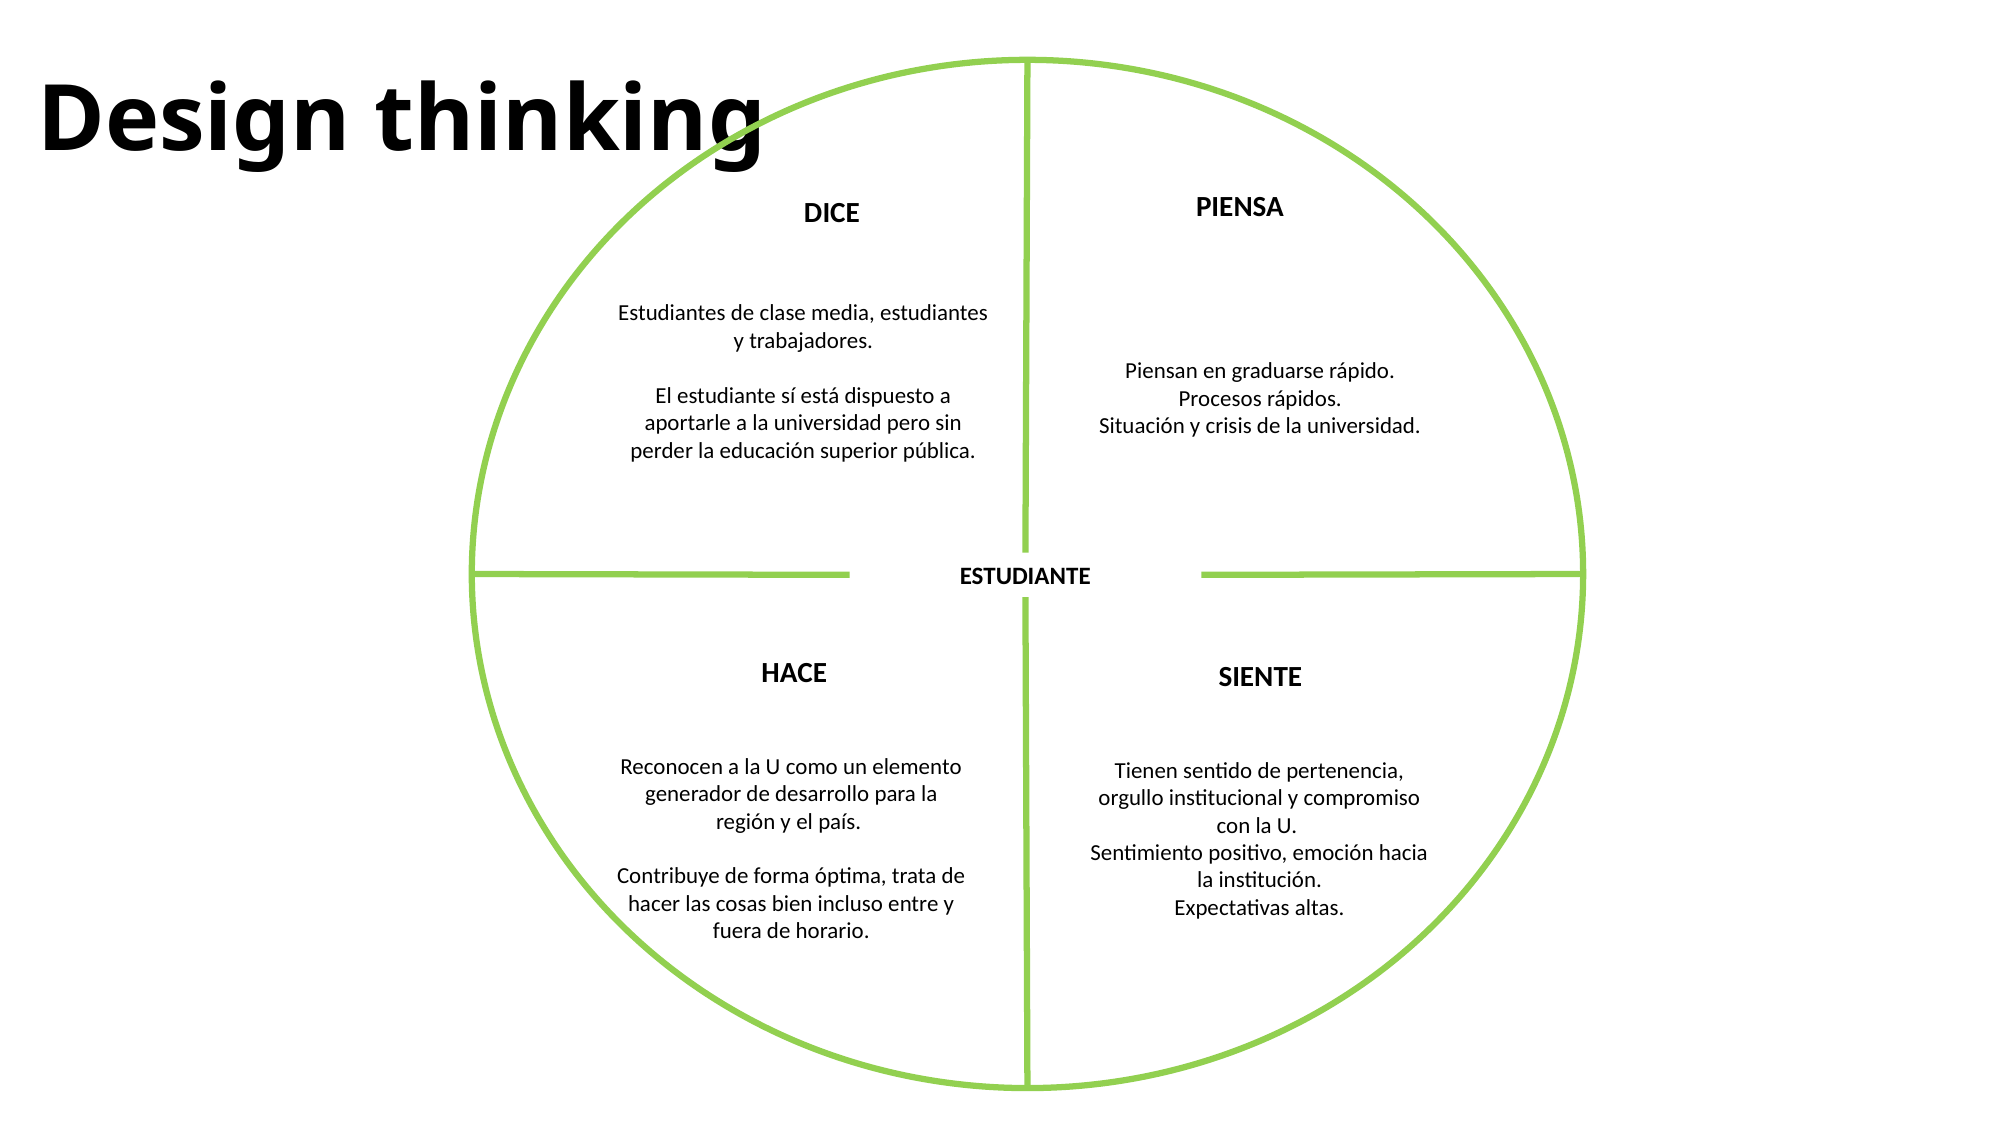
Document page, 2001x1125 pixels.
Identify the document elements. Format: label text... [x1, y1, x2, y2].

text_box Estudiantes de clase media, estudiantes y trabajadores. El estudiante sí está dispuesto a aportarle a la universidad pero sin perder la educación superior pública. [600, 290, 1007, 471]
title Design thinking [22, 12, 1748, 230]
text_box SIENTE [1084, 649, 1437, 700]
text_box Reconocen a la U como un elemento generador de desarrollo para la región y el país. Contribuye de forma óptima, trata de hacer las cosas bien incluso entre y fuera de horario. [600, 743, 983, 951]
text_box PIENSA [1064, 179, 1416, 230]
text_box ESTUDIANTE [849, 552, 1202, 598]
text_box Piensan en graduarse rápido. Procesos rápidos. Situación y crisis de la universidad. [1043, 348, 1477, 501]
text_box Tienen sentido de pertenencia, orgullo institucional y compromiso con la U. Sentimiento positivo, emoción hacia la institución. Expectativas altas. [1070, 747, 1449, 928]
text_box HACE [618, 645, 971, 696]
text_box [470, 58, 1585, 1090]
text_box DICE [693, 186, 971, 236]
